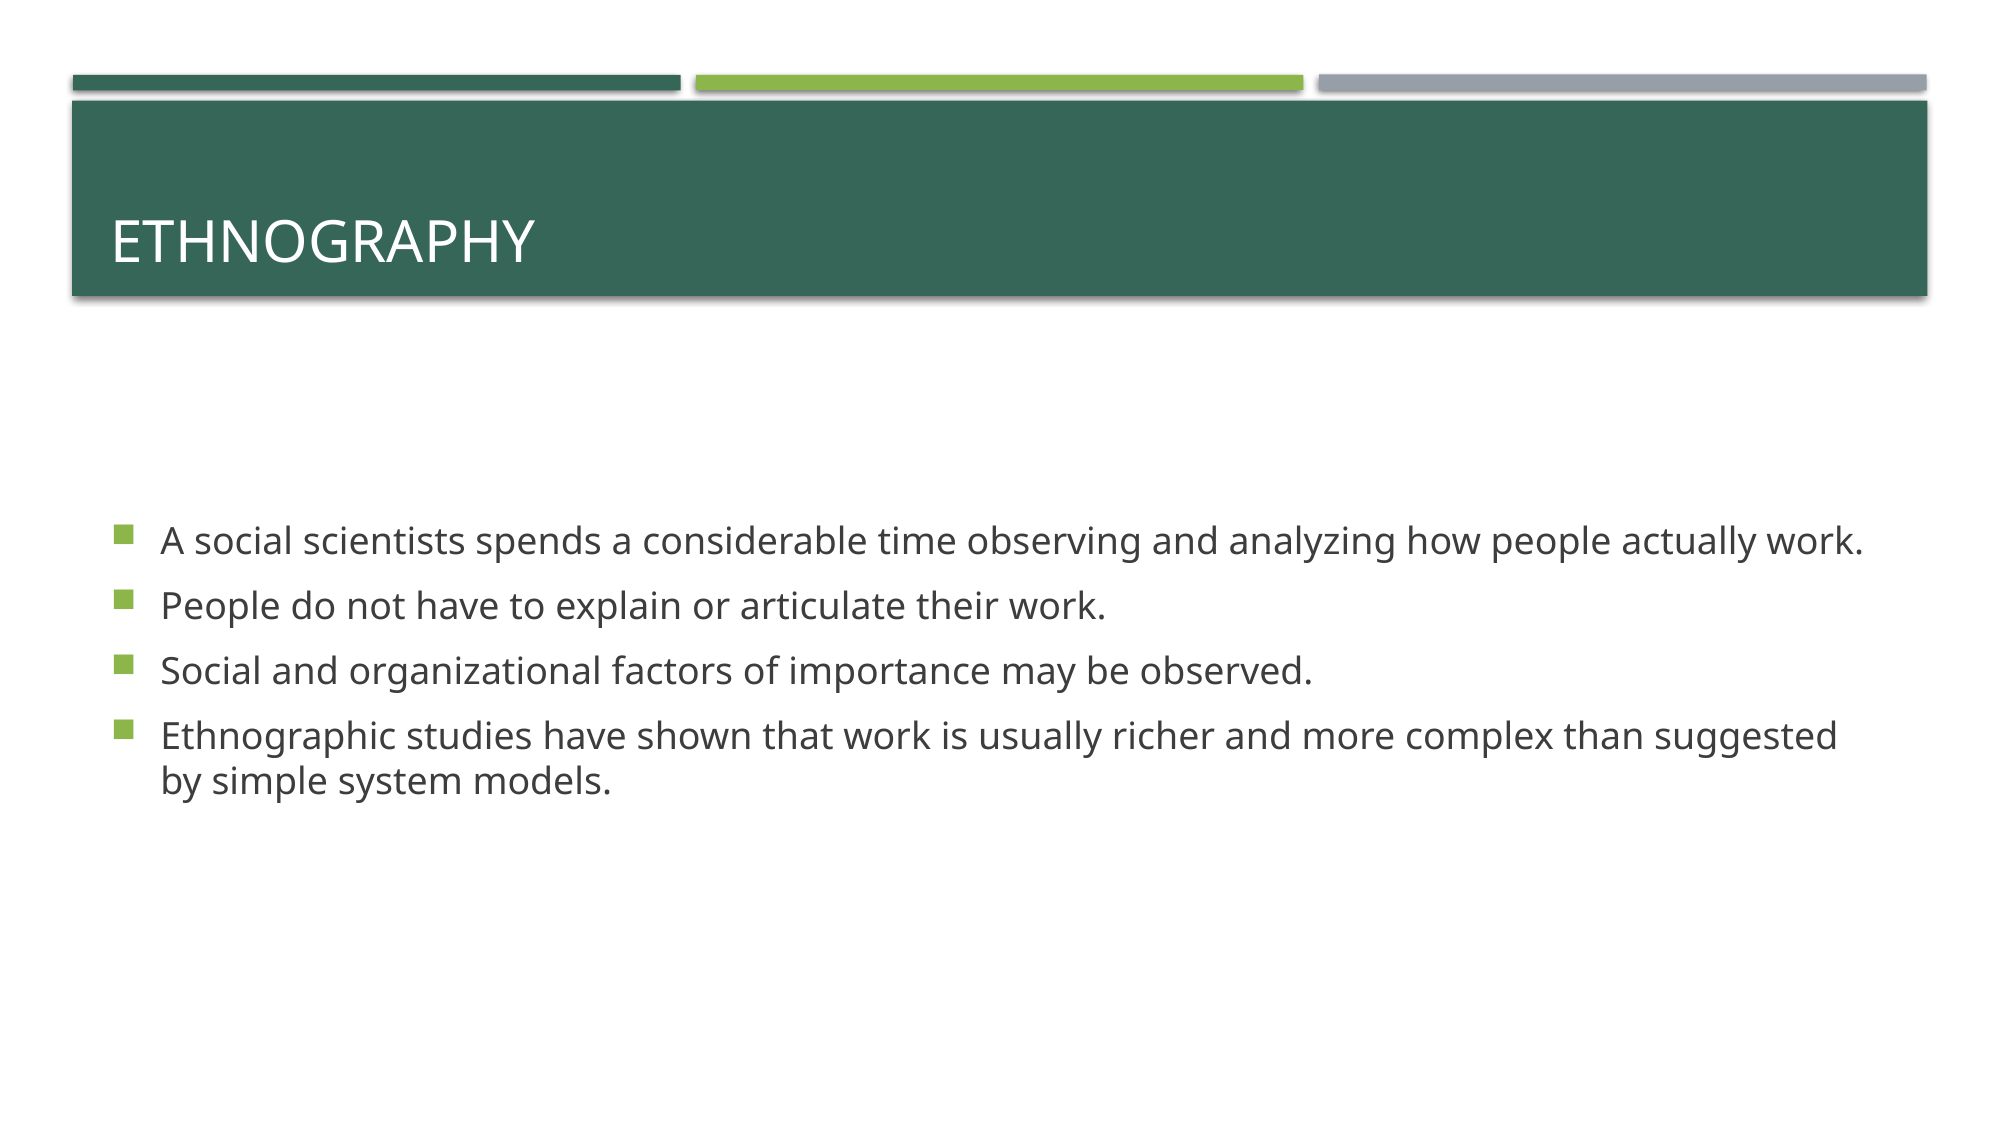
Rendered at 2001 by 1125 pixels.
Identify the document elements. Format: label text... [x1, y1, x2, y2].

list A social scientists spends a considerable time observing and analyzing how people actually work. People do not have to explain or articulate their work. Social and organizational factors of importance may be observed. Ethnographic studies have shown that work is usually richer and more complex than suggested by simple system models. [95, 357, 1905, 962]
title ethnography [95, 115, 1905, 282]
